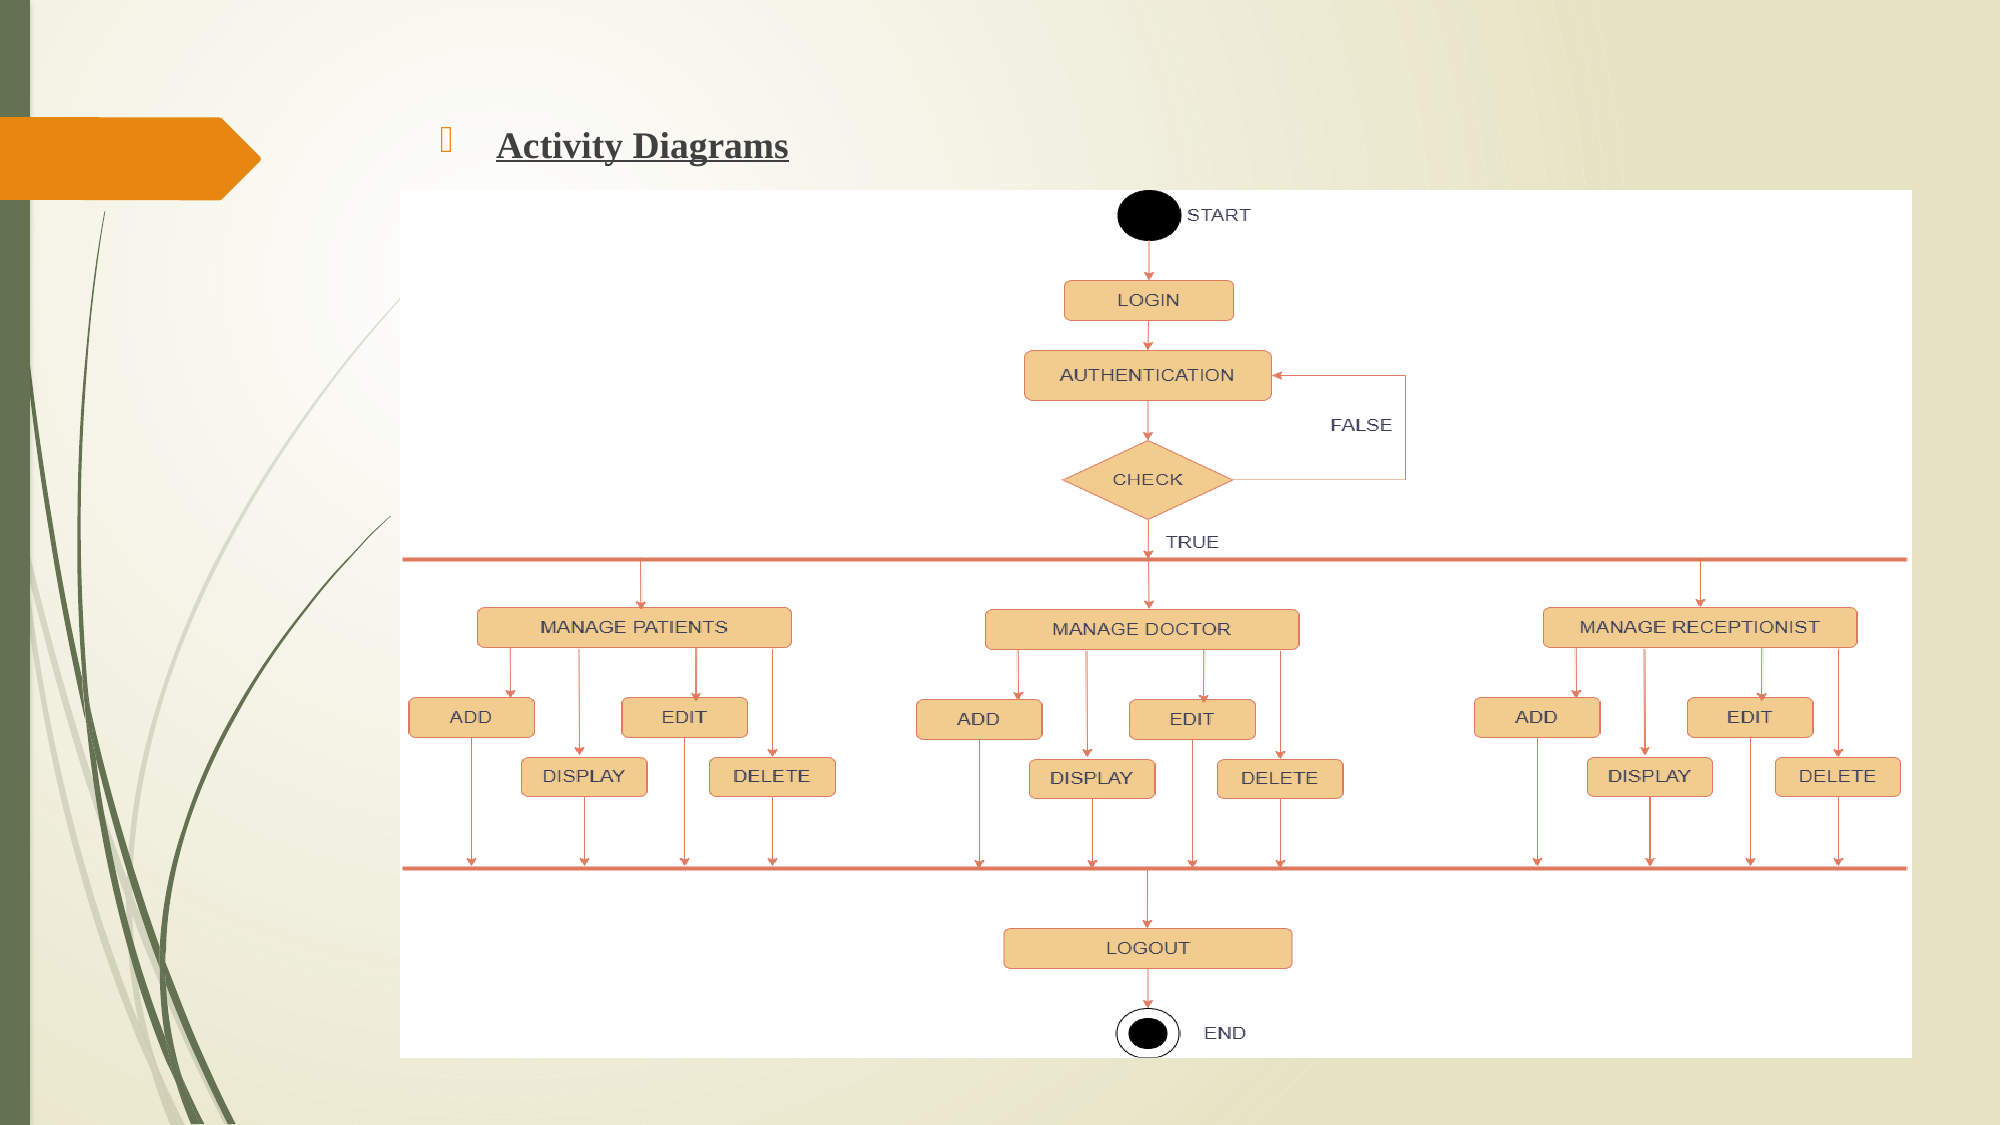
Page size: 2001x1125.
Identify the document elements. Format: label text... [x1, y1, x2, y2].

list Activity Diagrams [424, 113, 1888, 190]
picture [400, 190, 1912, 1059]
